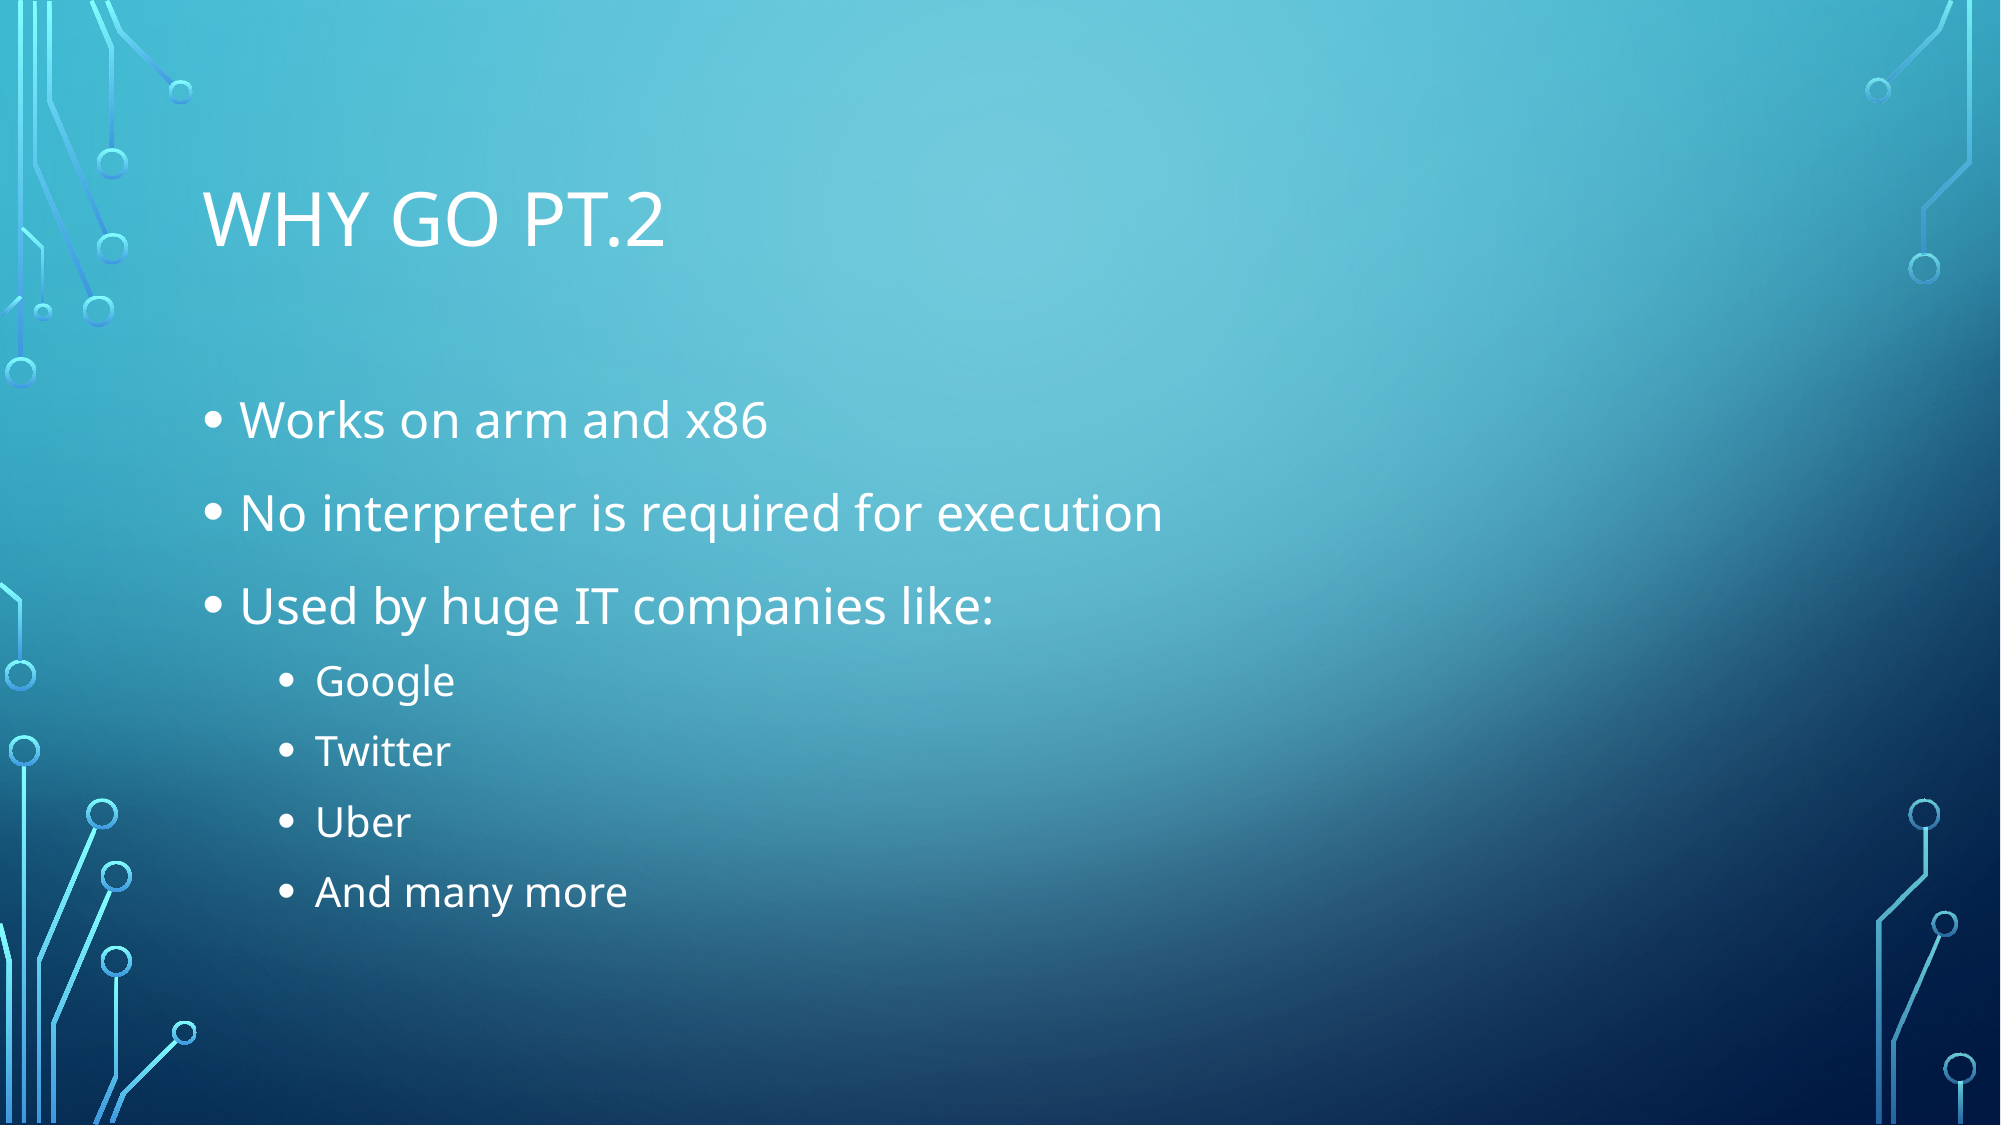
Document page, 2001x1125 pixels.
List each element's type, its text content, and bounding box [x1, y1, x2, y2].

list Works on arm and x86 No interpreter is required for execution Used by huge IT companies like: Google Twitter Uber And many more [187, 369, 1813, 950]
title Why Go pt.2 [187, 101, 1813, 344]
